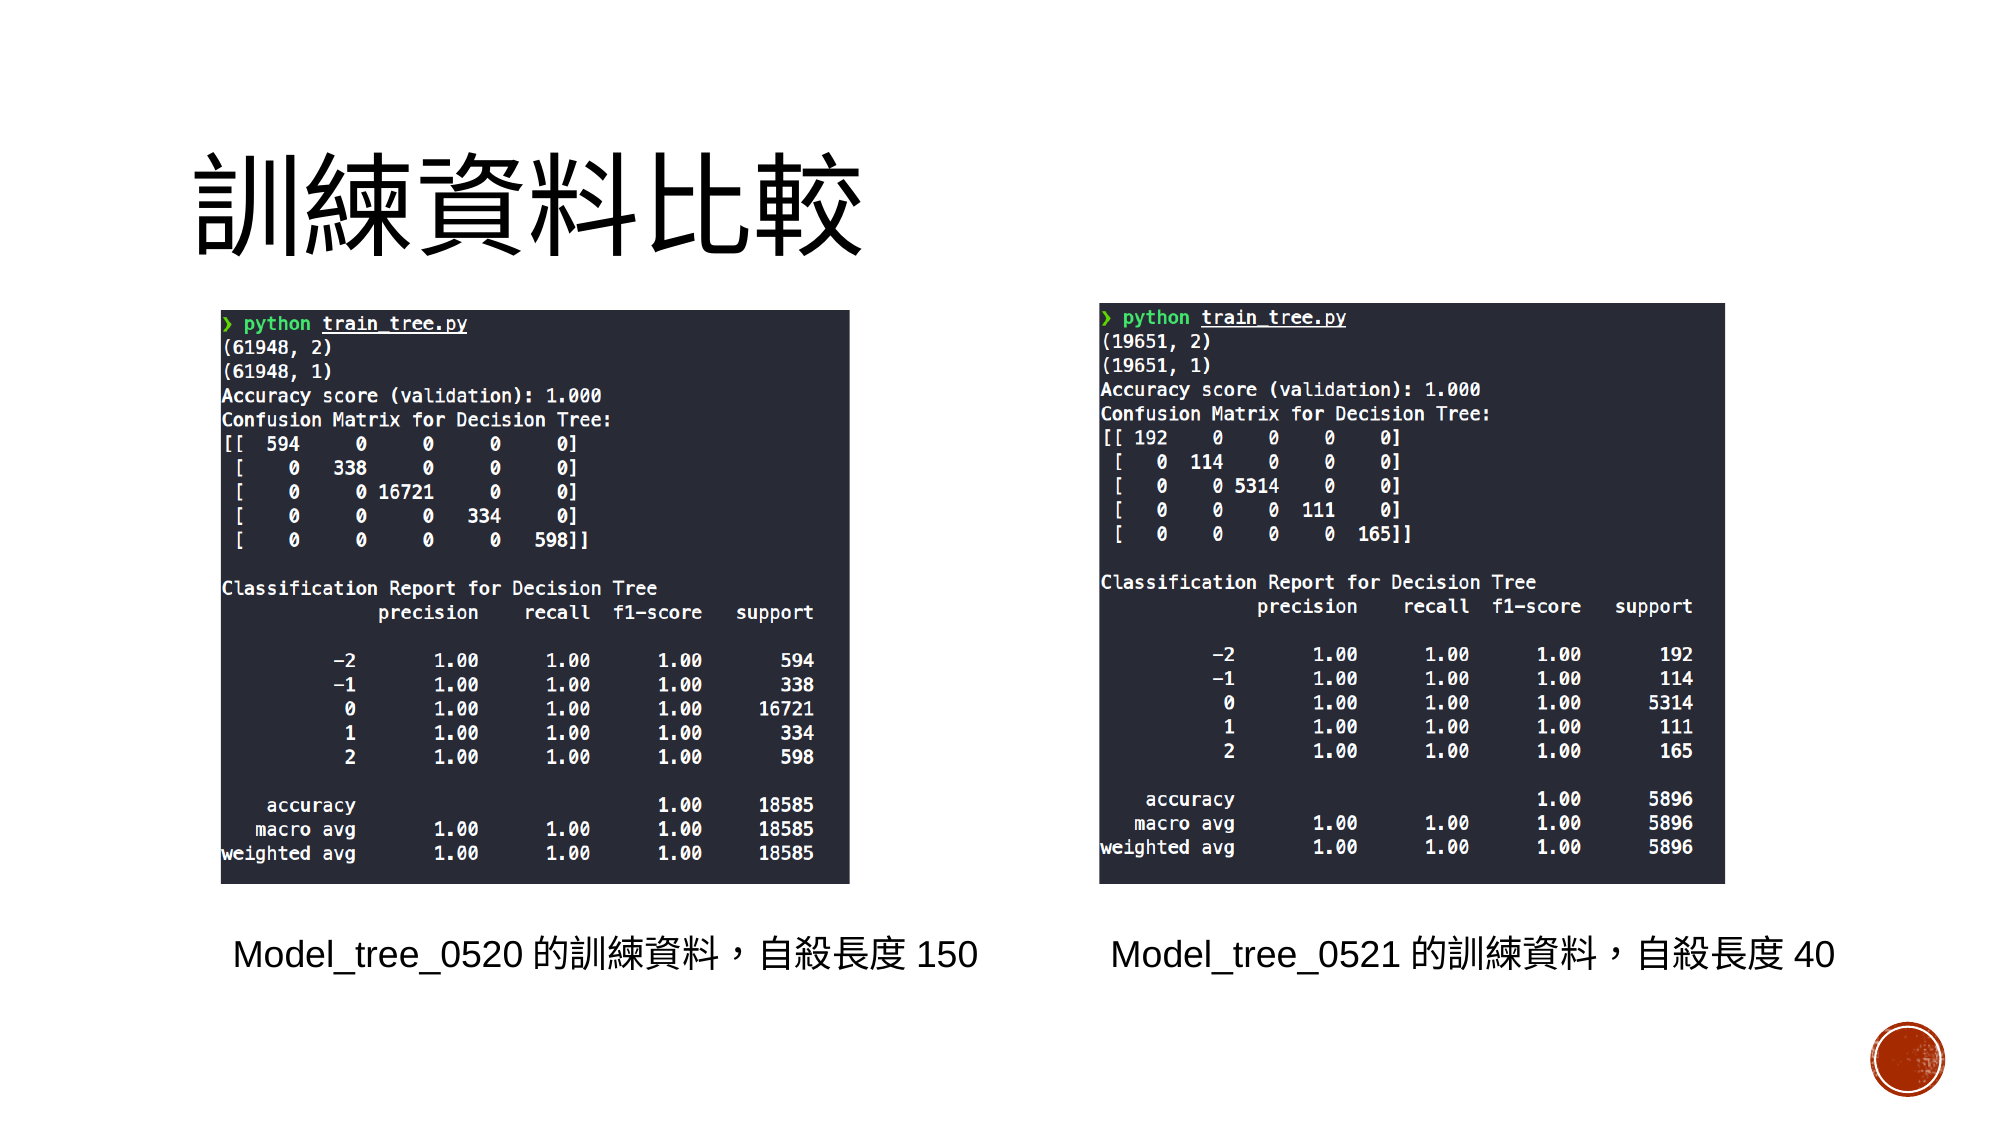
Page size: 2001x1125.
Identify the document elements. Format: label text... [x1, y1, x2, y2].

picture [1099, 303, 1726, 884]
text_box Model_tree_0520的訓練資料，自殺長度150 [217, 922, 994, 983]
picture [220, 310, 850, 884]
text_box Model_tree_0521的訓練資料，自殺長度40 [1095, 922, 1851, 983]
title 訓練資料比較 [175, 79, 1826, 344]
